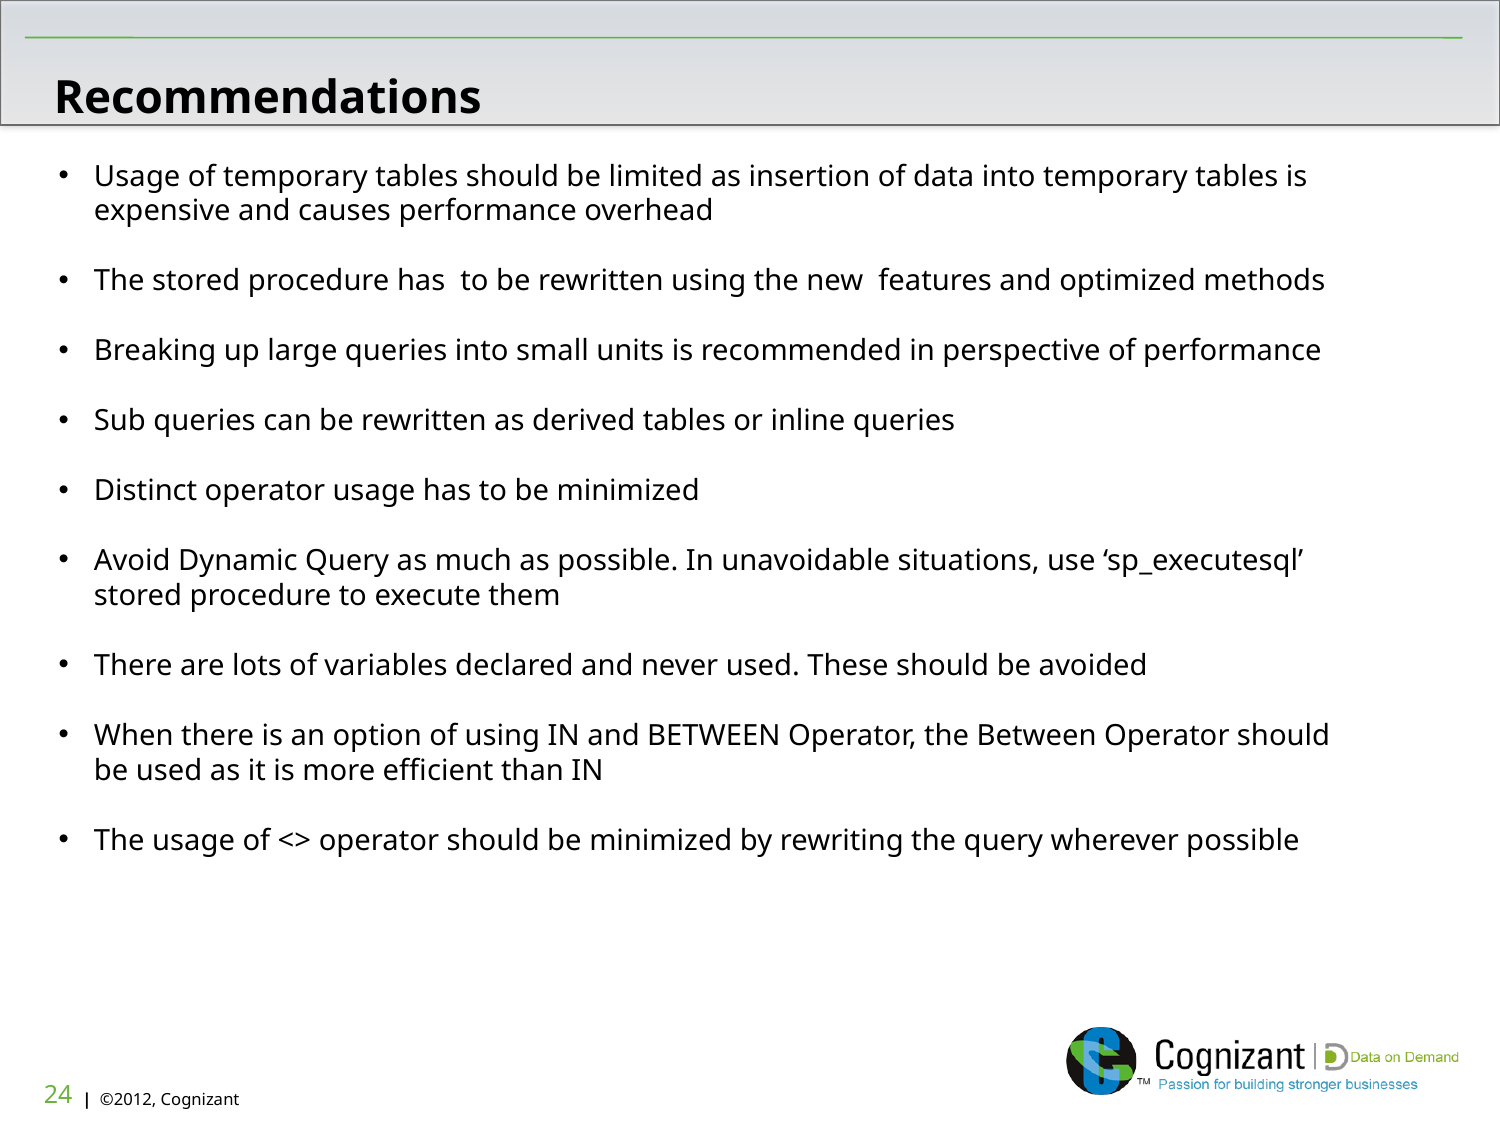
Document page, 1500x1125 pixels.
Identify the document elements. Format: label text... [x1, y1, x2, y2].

title Recommendations [38, 59, 1452, 264]
slide_number 24 [12, 1067, 88, 1125]
picture [1059, 1020, 1467, 1102]
text_box Usage of temporary tables should be limited as insertion of data into temporary tables is expensive and causes performance overhead The stored procedure has to be rewritten using the new features and optimized methods Breaking up large queries into small units is recommended in perspective of performance Sub queries can be rewritten as derived tables or inline queries Distinct operator usage has to be minimized Avoid Dynamic Query as much as possible. In unavoidable situations, use ‘sp_executesql’ stored procedure to execute them There are lots of variables declared and never used. These should be avoided When there is an option of using IN and BETWEEN Operator, the Between Operator should be used as it is more efficient than IN The usage of <> operator should be minimized by rewriting the query wherever possible [43, 149, 1388, 899]
